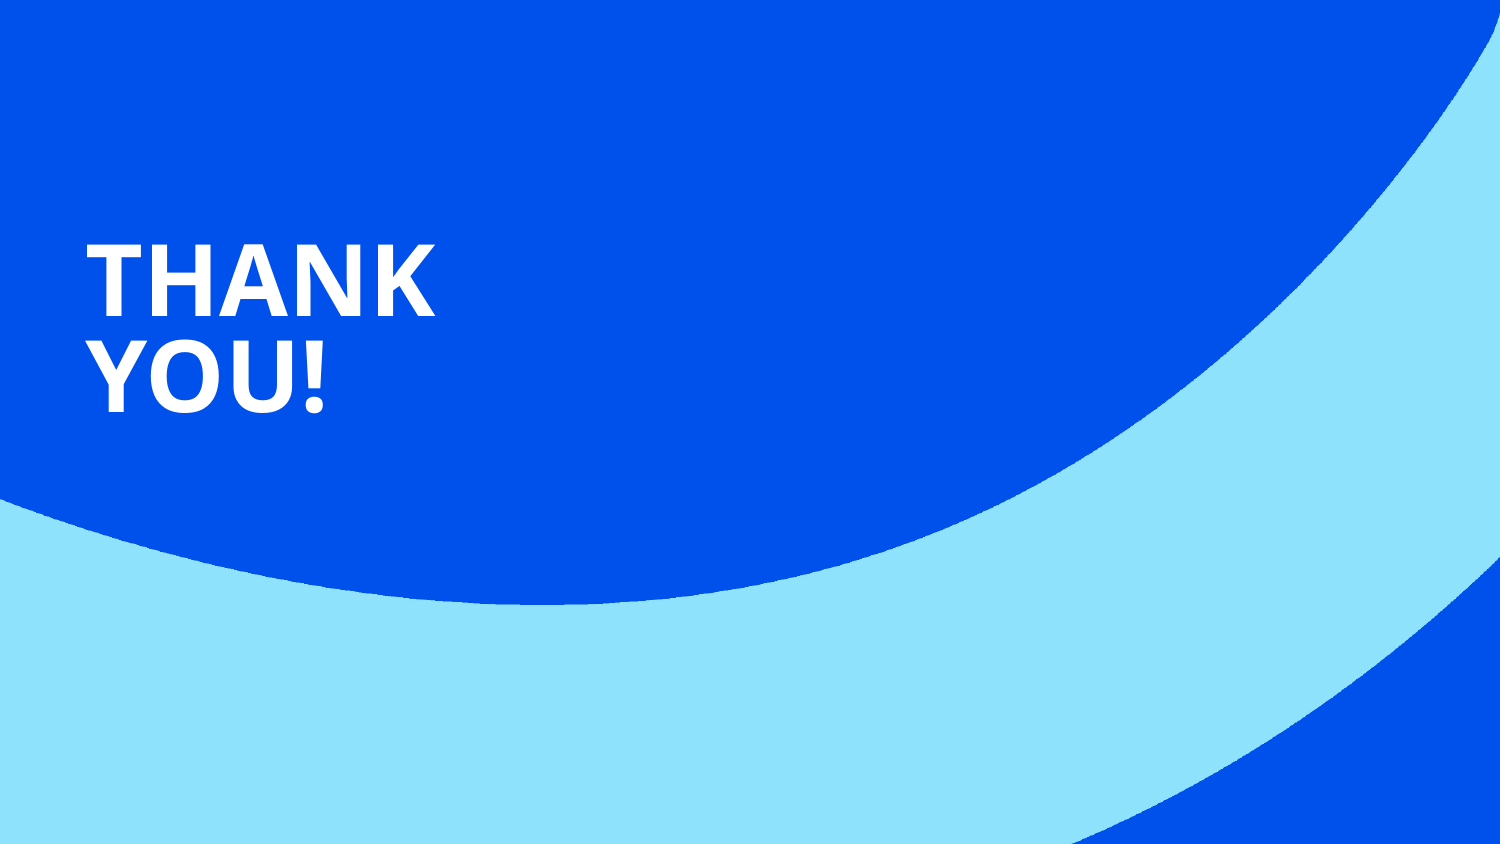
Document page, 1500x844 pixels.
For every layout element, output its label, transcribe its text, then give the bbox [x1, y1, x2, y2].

picture [0, 0, 1500, 844]
text_box THANK YOU! [70, 250, 865, 422]
